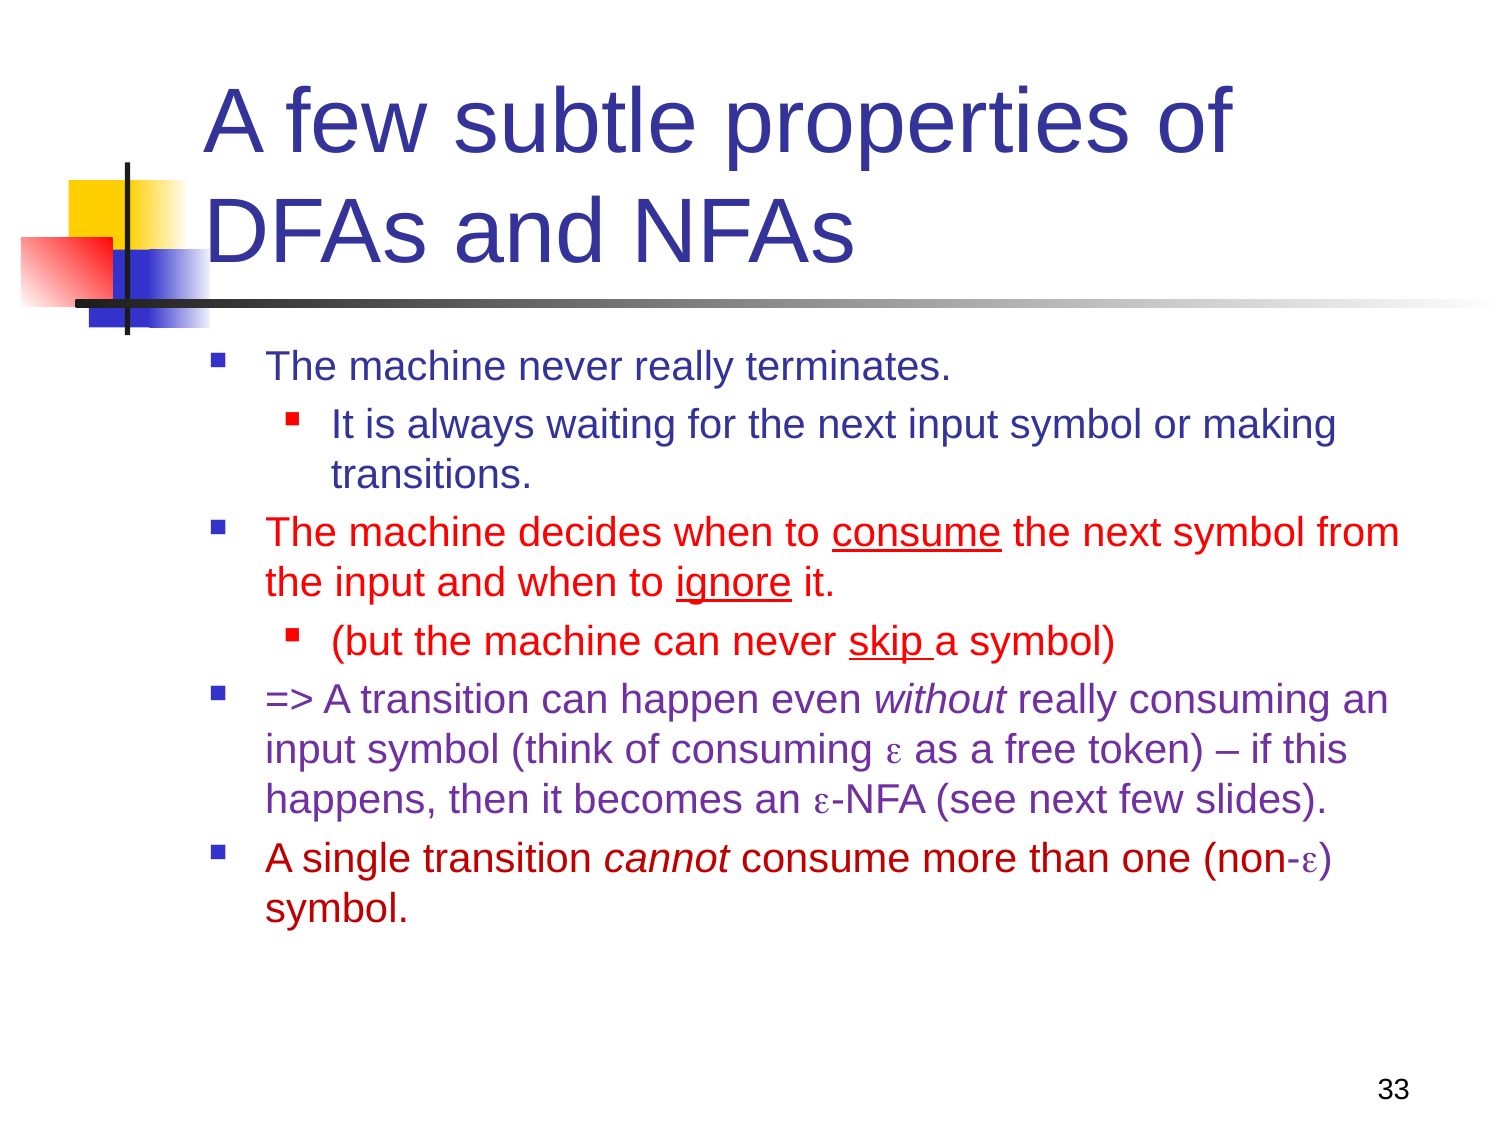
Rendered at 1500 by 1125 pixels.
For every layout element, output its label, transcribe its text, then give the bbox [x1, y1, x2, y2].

title A few subtle properties of DFAs and NFAs [188, 101, 1468, 289]
slide_number 33 [1112, 1037, 1426, 1113]
list The machine never really terminates. It is always waiting for the next input symbol or making transitions. The machine decides when to consume the next symbol from the input and when to ignore it. (but the machine can never skip a symbol) => A transition can happen even without really consuming an input symbol (think of consuming  as a free token) – if this happens, then it becomes an -NFA (see next few slides). A single transition cannot consume more than one (non-) symbol. [193, 330, 1470, 1007]
